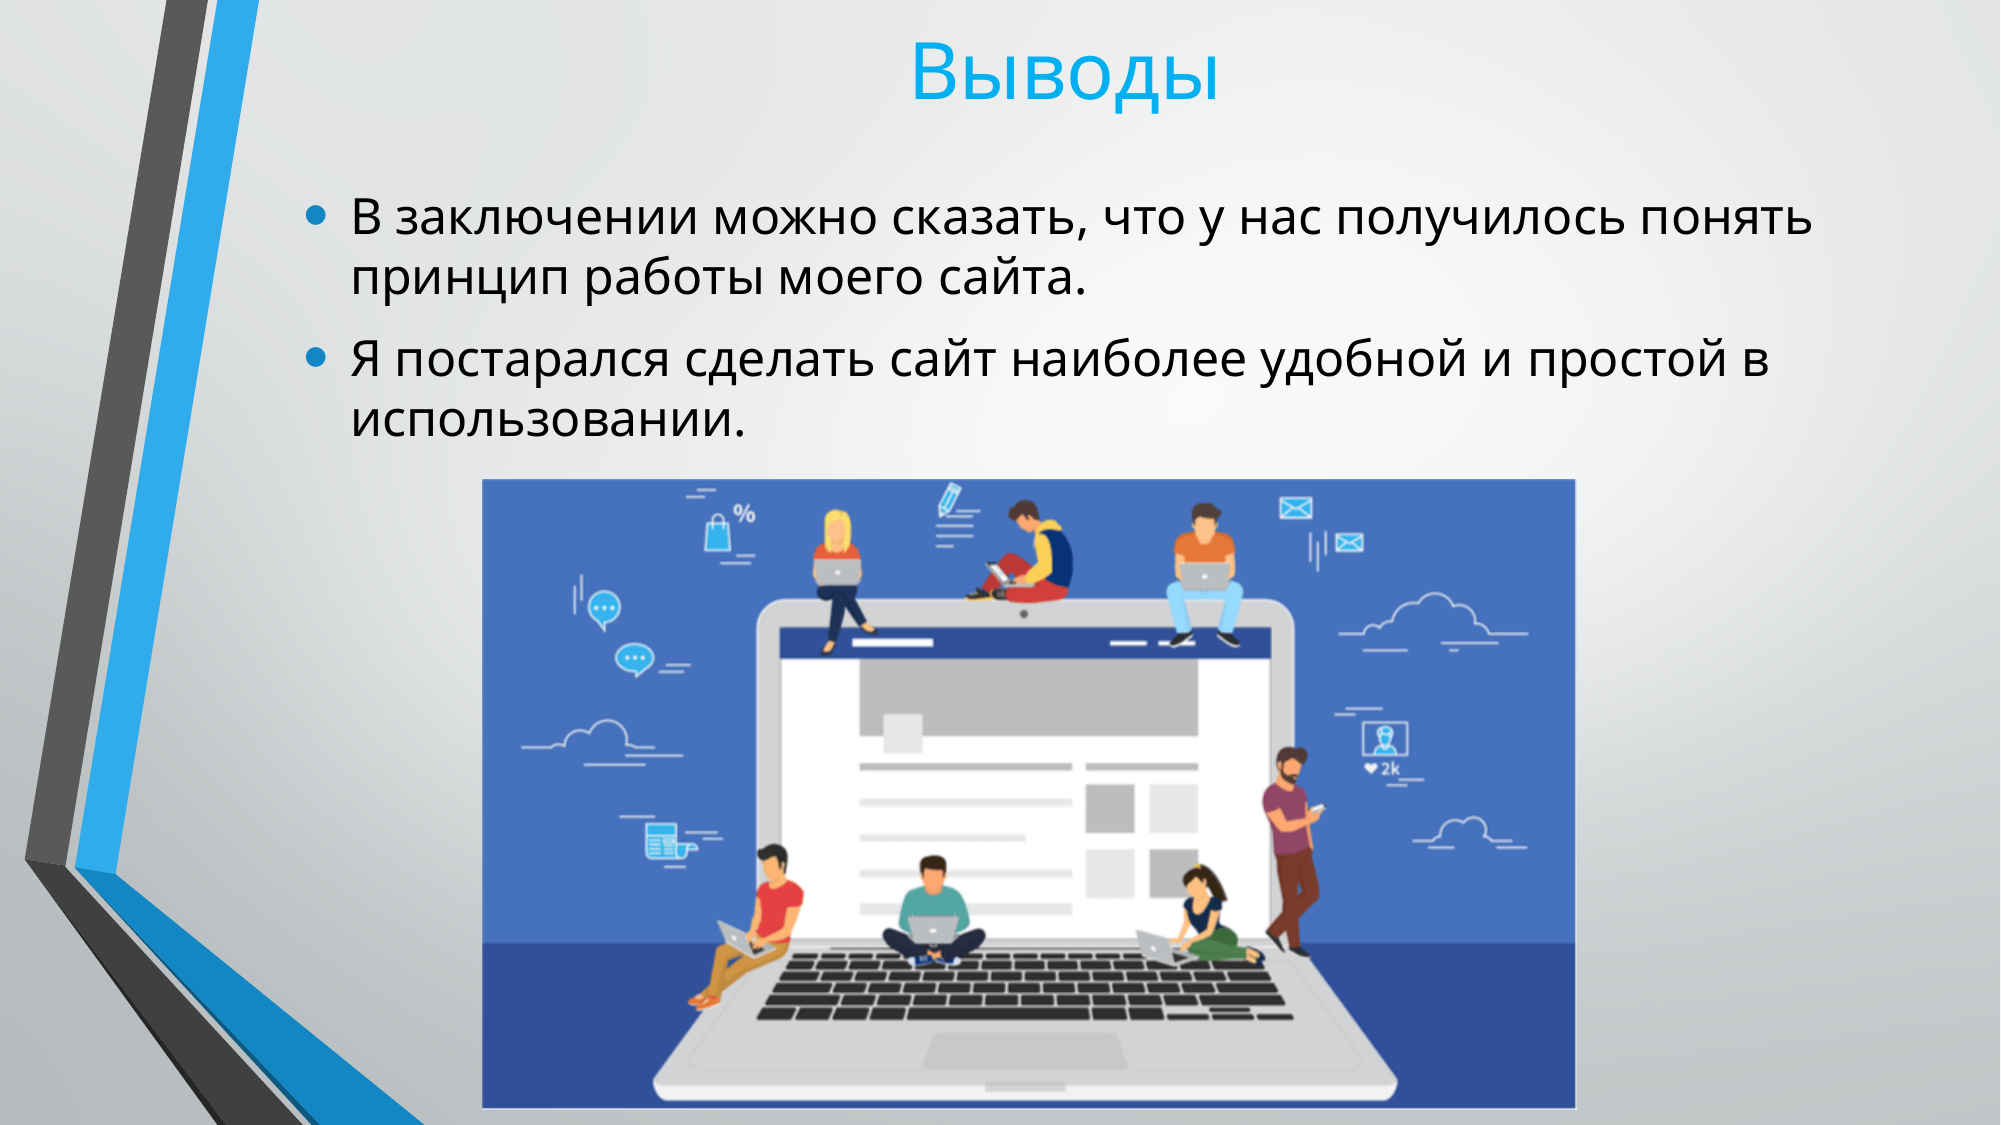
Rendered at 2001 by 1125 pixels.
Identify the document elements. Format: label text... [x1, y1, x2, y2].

title Выводы [243, 12, 1887, 123]
list В заключении можно сказать, что у нас получилось понять принцип работы моего сайта. Я постарался сделать сайт наиболее удобной и простой в использовании. [288, 59, 1932, 572]
picture [482, 479, 1577, 1110]
